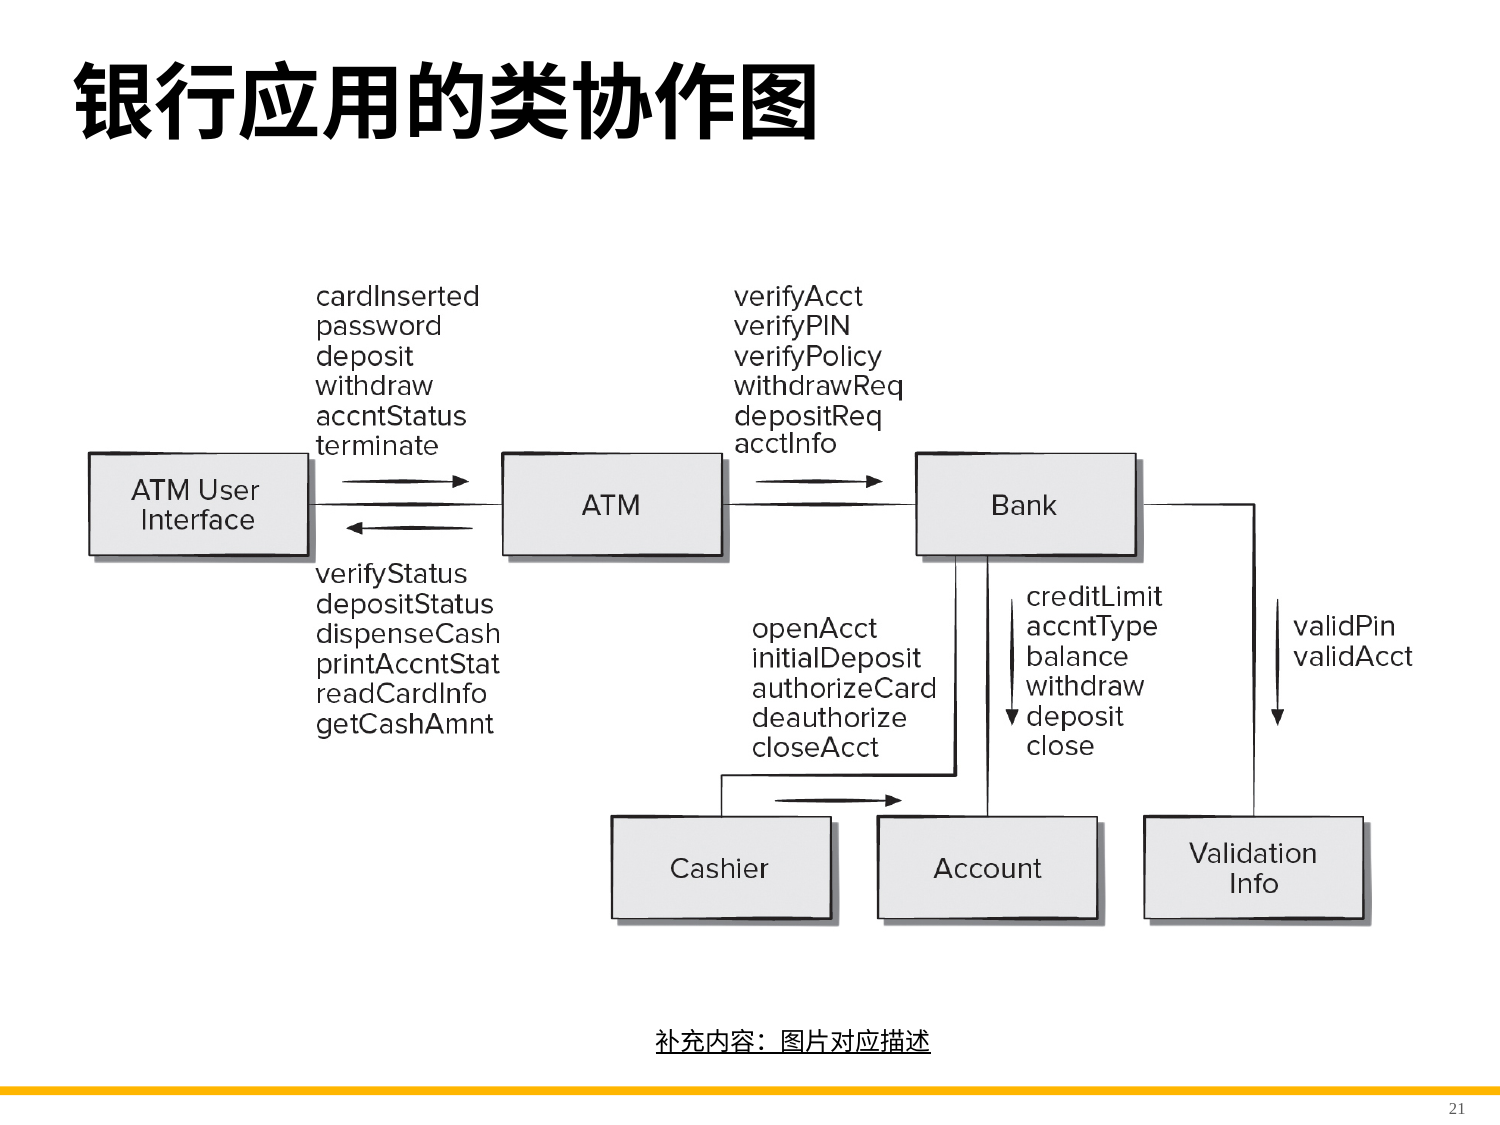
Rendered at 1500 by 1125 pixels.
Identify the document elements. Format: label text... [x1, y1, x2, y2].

list 补充内容：图片对应描述 [552, 1026, 1034, 1069]
picture [87, 270, 1413, 937]
title 银行应用的类协作图 [56, 16, 1444, 196]
slide_number 21 [1415, 1094, 1474, 1122]
